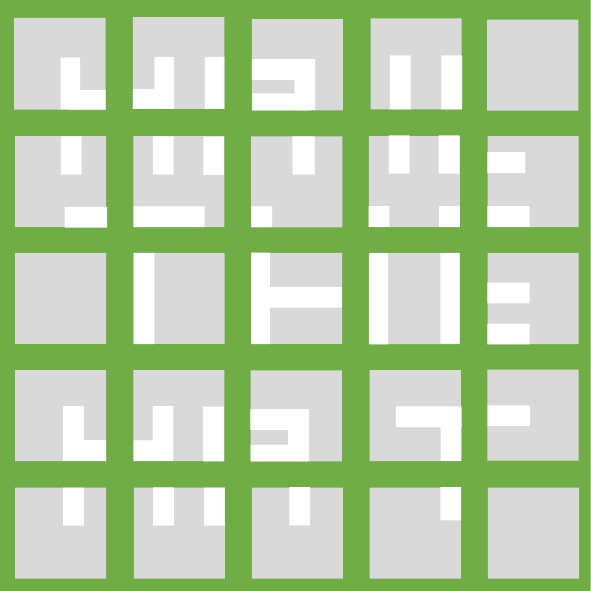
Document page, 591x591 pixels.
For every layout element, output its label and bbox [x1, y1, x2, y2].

text_box [14, 17, 106, 110]
text_box [369, 370, 462, 462]
text_box [15, 370, 107, 462]
text_box [250, 370, 342, 462]
text_box [251, 136, 343, 228]
text_box [487, 369, 579, 461]
text_box [487, 487, 580, 580]
text_box [15, 487, 107, 579]
text_box [133, 370, 225, 462]
text_box [487, 252, 579, 345]
text_box [15, 136, 107, 228]
text_box [251, 487, 343, 579]
text_box [133, 487, 225, 579]
text_box [368, 135, 461, 228]
text_box [133, 136, 225, 228]
text_box [14, 252, 107, 345]
text_box [251, 19, 343, 111]
text_box [369, 487, 462, 579]
text_box [368, 252, 461, 345]
text_box [487, 136, 579, 228]
text_box [486, 19, 579, 112]
text_box [132, 17, 225, 109]
text_box [251, 252, 343, 345]
text_box [370, 18, 463, 110]
text_box [133, 252, 225, 345]
